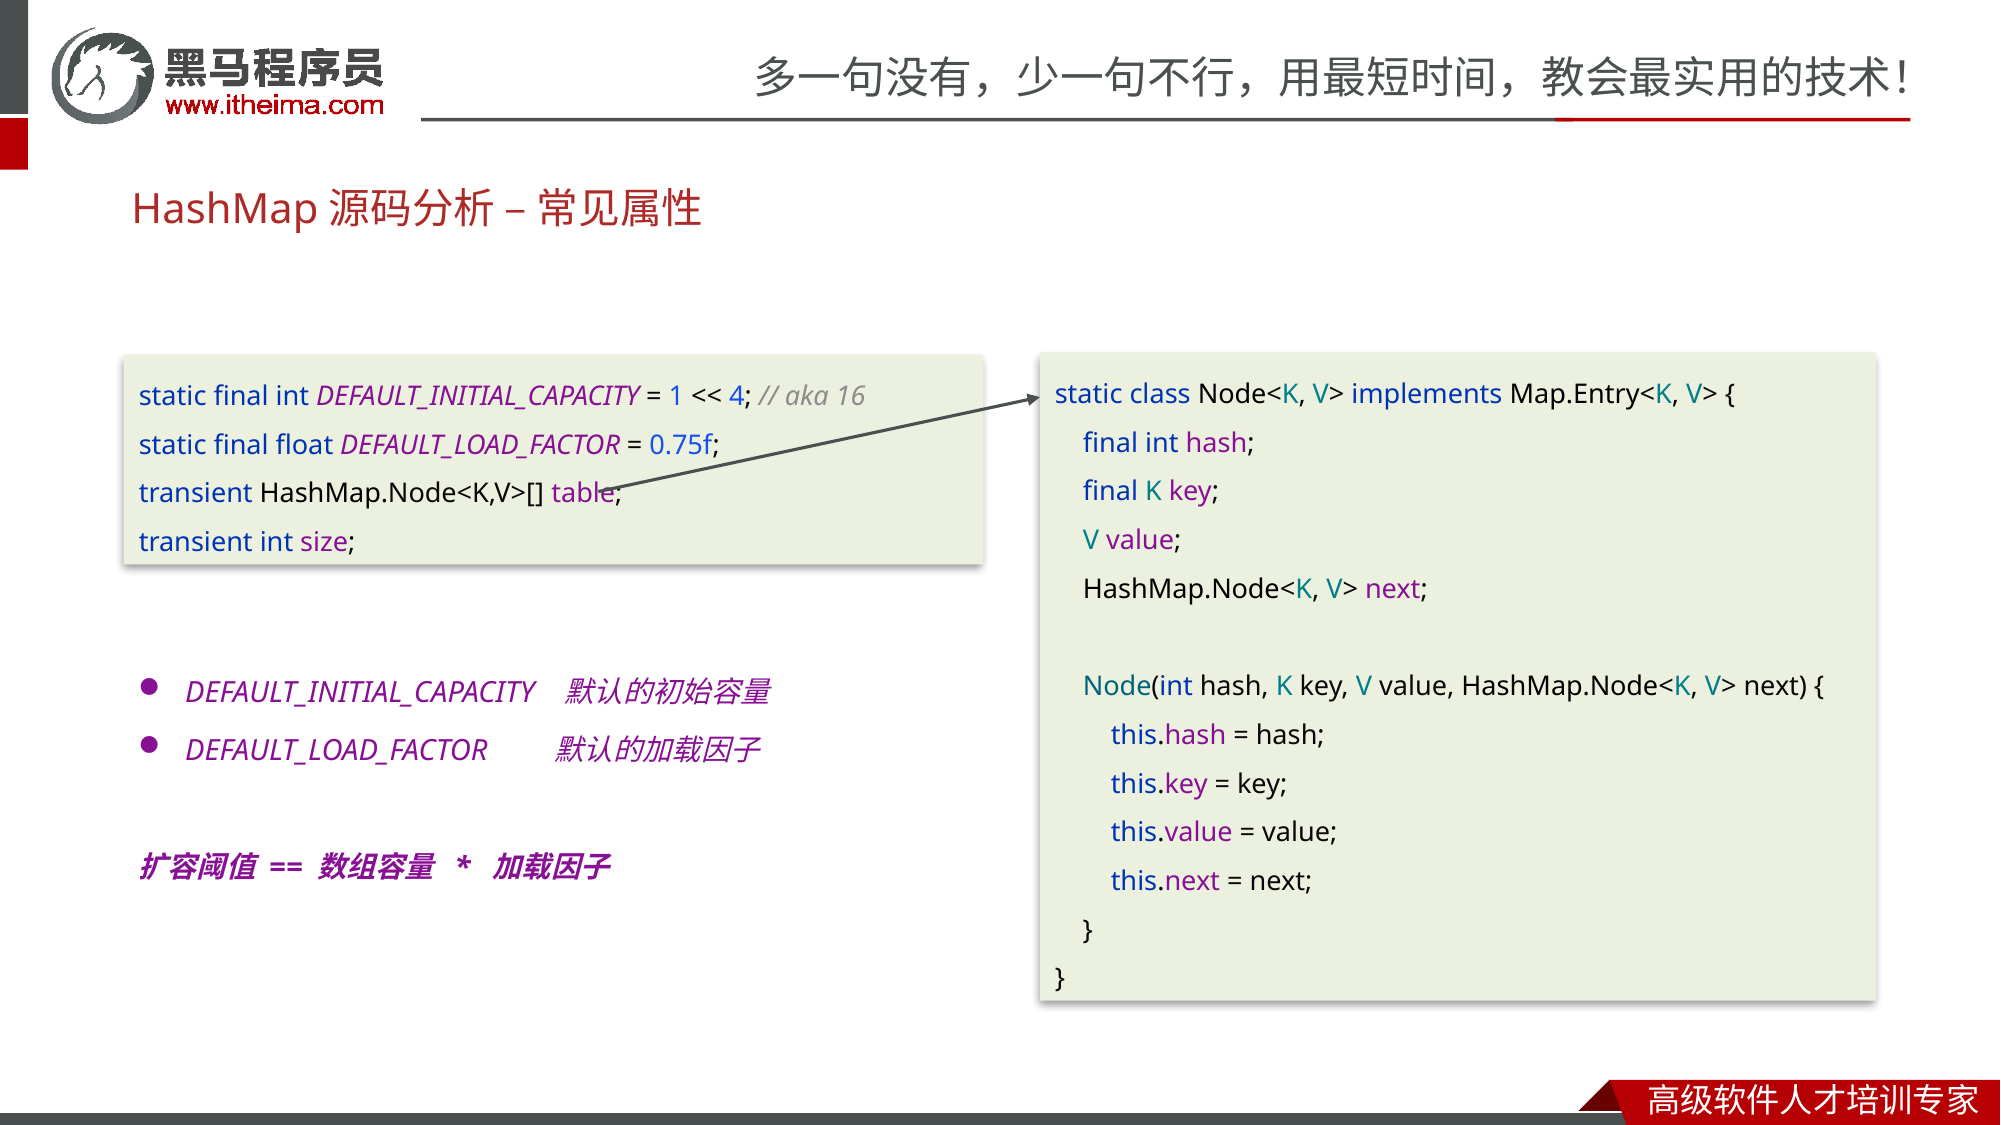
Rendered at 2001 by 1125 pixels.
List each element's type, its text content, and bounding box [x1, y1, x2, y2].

text_box static class Node<K, V> implements Map.Entry<K, V> { final int hash; final K key; V value; HashMap.Node<K, V> next; Node(int hash, K key, V value, HashMap.Node<K, V> next) { this.hash = hash; this.key = key; this.value = value; this.next = next; } } [1039, 352, 1877, 1001]
picture [50, 26, 384, 125]
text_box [598, 396, 1041, 492]
text_box static final int DEFAULT_INITIAL_CAPACITY = 1 << 4; // aka 16 static final float DEFAULT_LOAD_FACTOR = 0.75f; transient HashMap.Node<K,V>[] table; transient int size; [123, 354, 984, 565]
title HashMap源码分析 – 常见属性 [116, 164, 1872, 250]
text_box DEFAULT_INITIAL_CAPACITY 默认的初始容量 DEFAULT_LOAD_FACTOR 默认的加载因子 扩容阈值 == 数组容量 * 加载因子 [123, 648, 904, 906]
